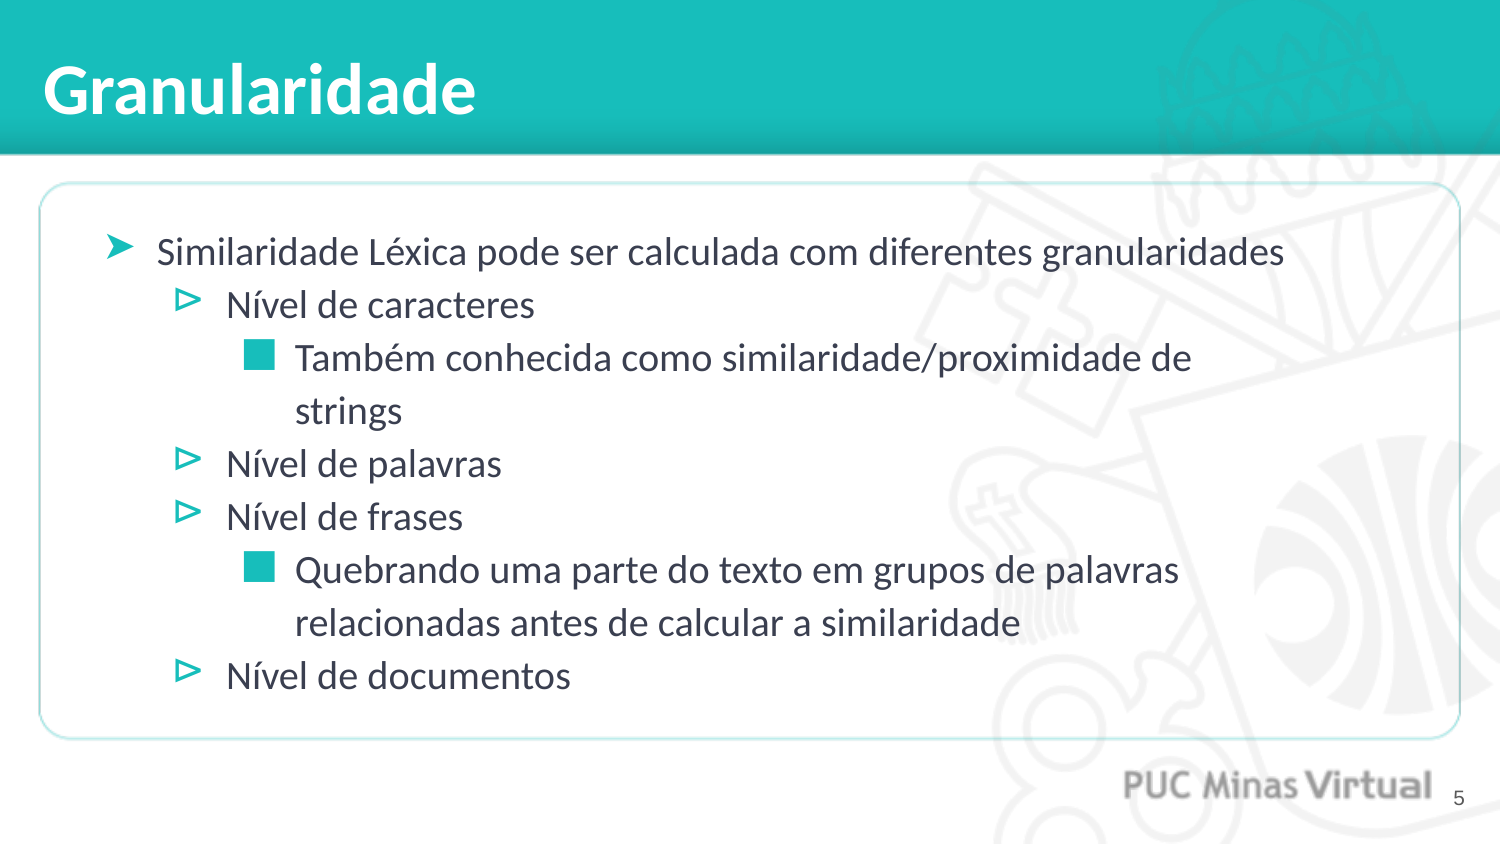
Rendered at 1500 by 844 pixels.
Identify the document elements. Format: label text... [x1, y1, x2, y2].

slide_number ‹#› [1389, 764, 1480, 830]
list Similaridade Léxica pode ser calculada com diferentes granularidades Nível de caracteres Também conhecida como similaridade/proximidade de strings Nível de palavras Nível de frases Quebrando uma parte do texto em grupos de palavras relacionadas antes de calcular a similaridade Nível de documentos [72, 205, 1317, 755]
title Granularidade [28, 7, 1073, 163]
picture [0, 0, 1500, 844]
